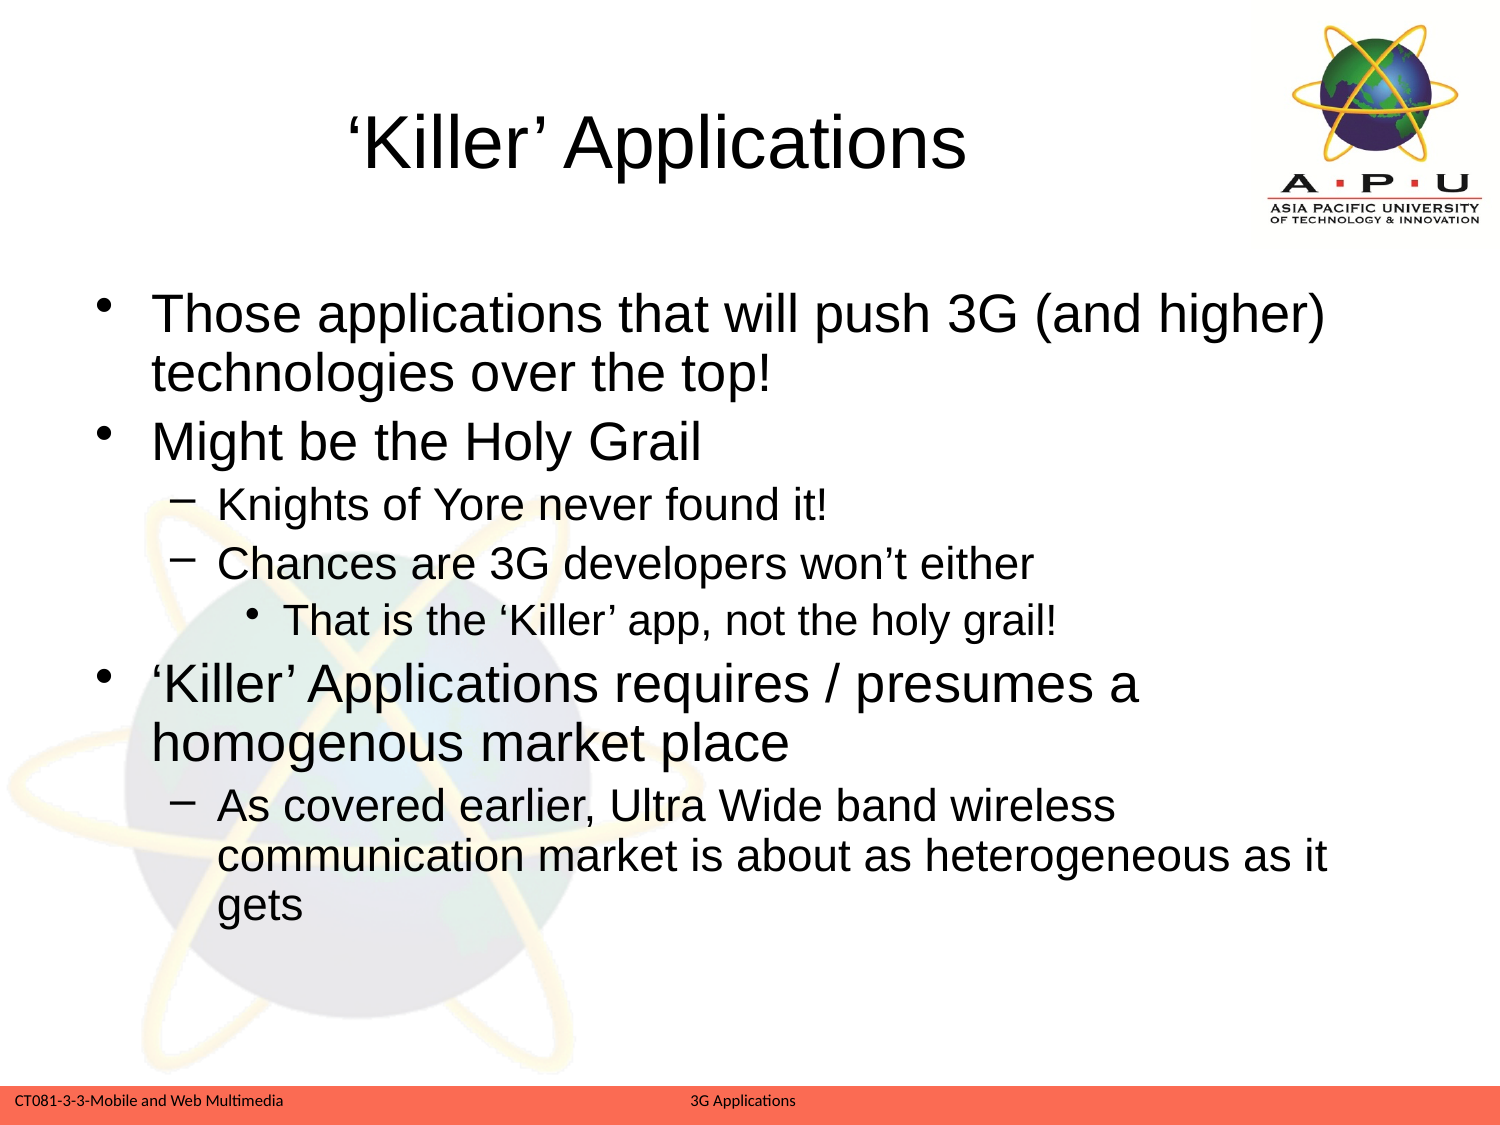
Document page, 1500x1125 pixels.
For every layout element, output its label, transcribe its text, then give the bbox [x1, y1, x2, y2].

title ‘Killer’ Applications [79, 45, 1235, 233]
list Those applications that will push 3G (and higher) technologies over the top! Might be the Holy Grail Knights of Yore never found it! Chances are 3G developers won’t either That is the ‘Killer’ app, not the holy grail! ‘Killer’ Applications requires / presumes a homogenous market place As covered earlier, Ultra Wide band wireless communication market is about as heterogeneous as it gets [79, 278, 1430, 1021]
picture [1251, 0, 1500, 249]
